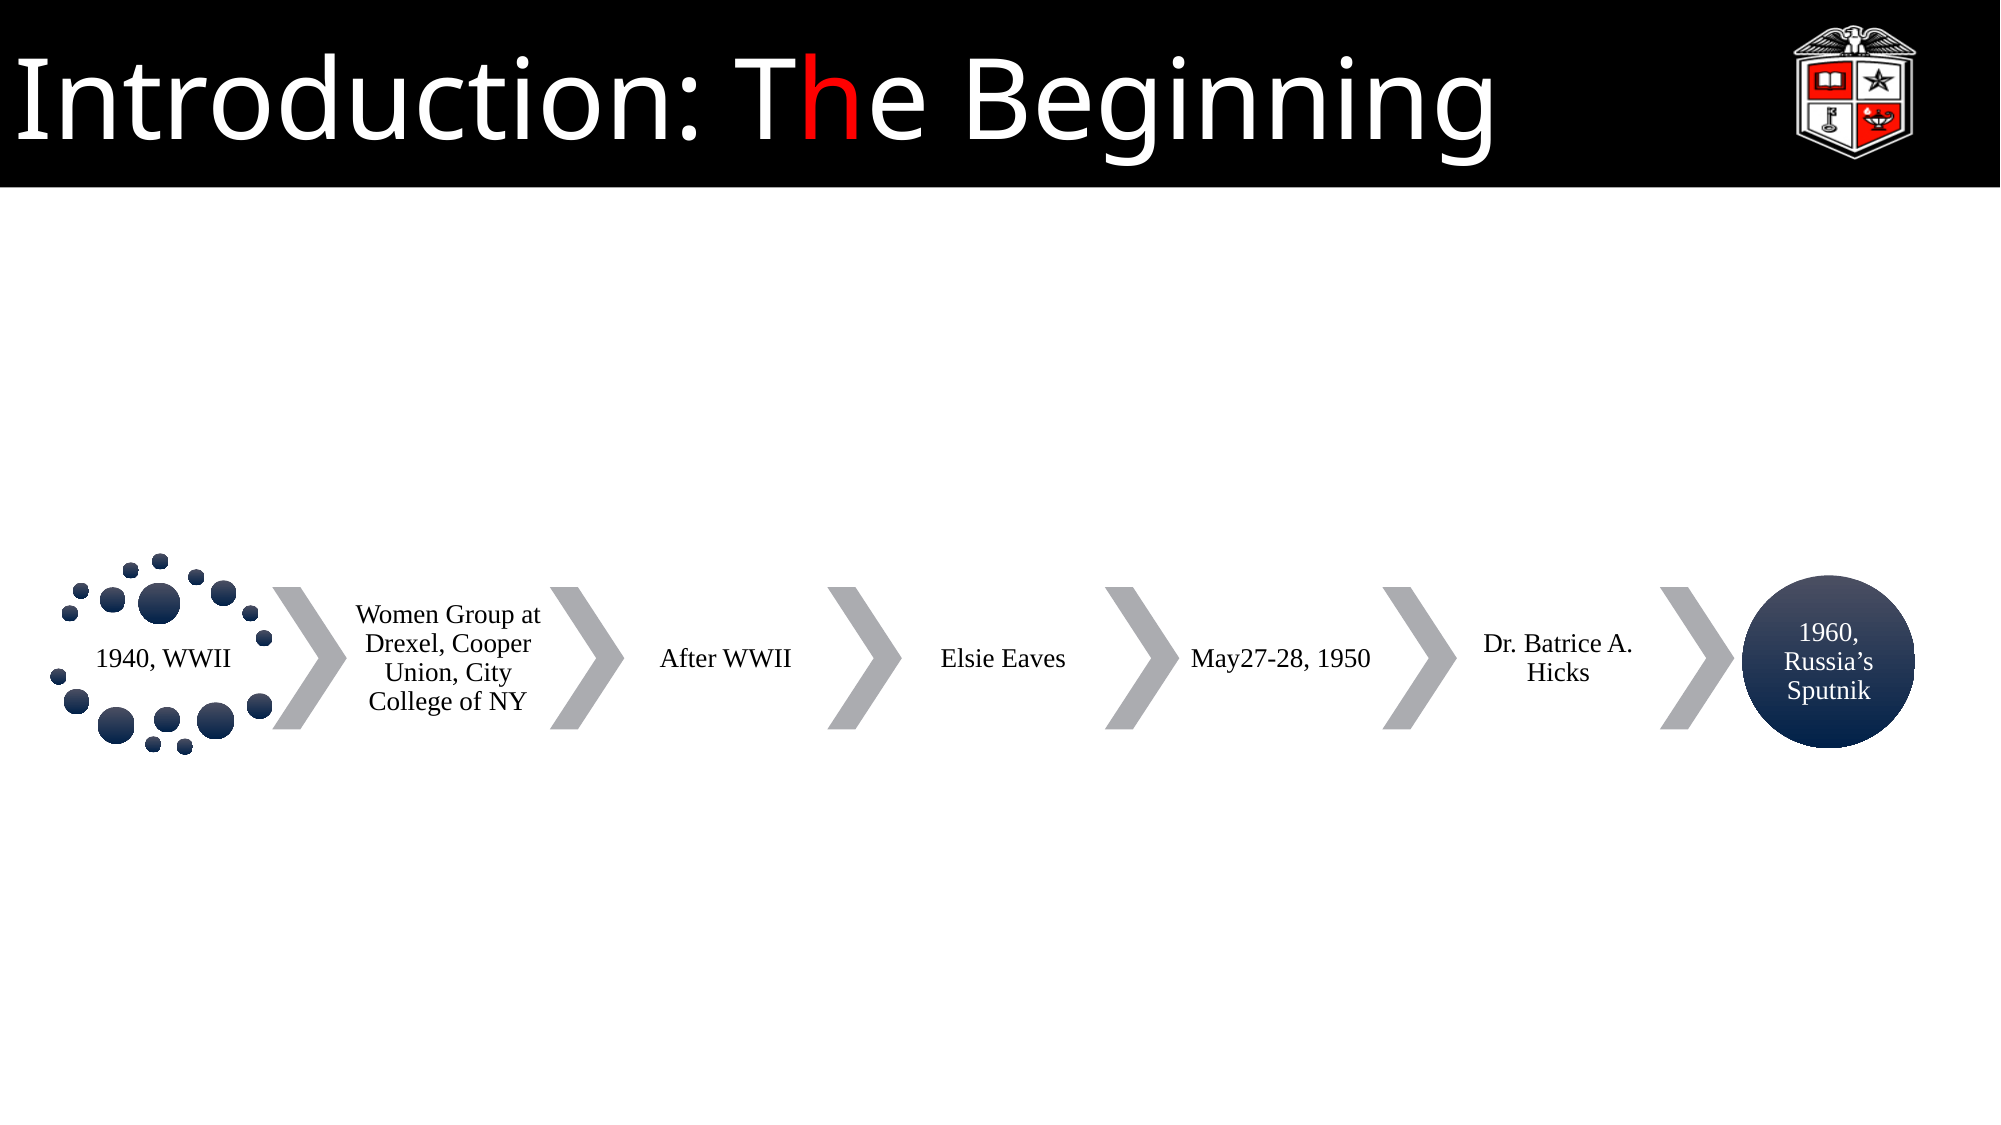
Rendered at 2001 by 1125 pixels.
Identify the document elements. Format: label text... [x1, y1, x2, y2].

text_box Introduction: The Beginning [0, 19, 1663, 170]
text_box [47, 215, 1927, 1093]
picture [1744, 0, 1987, 187]
